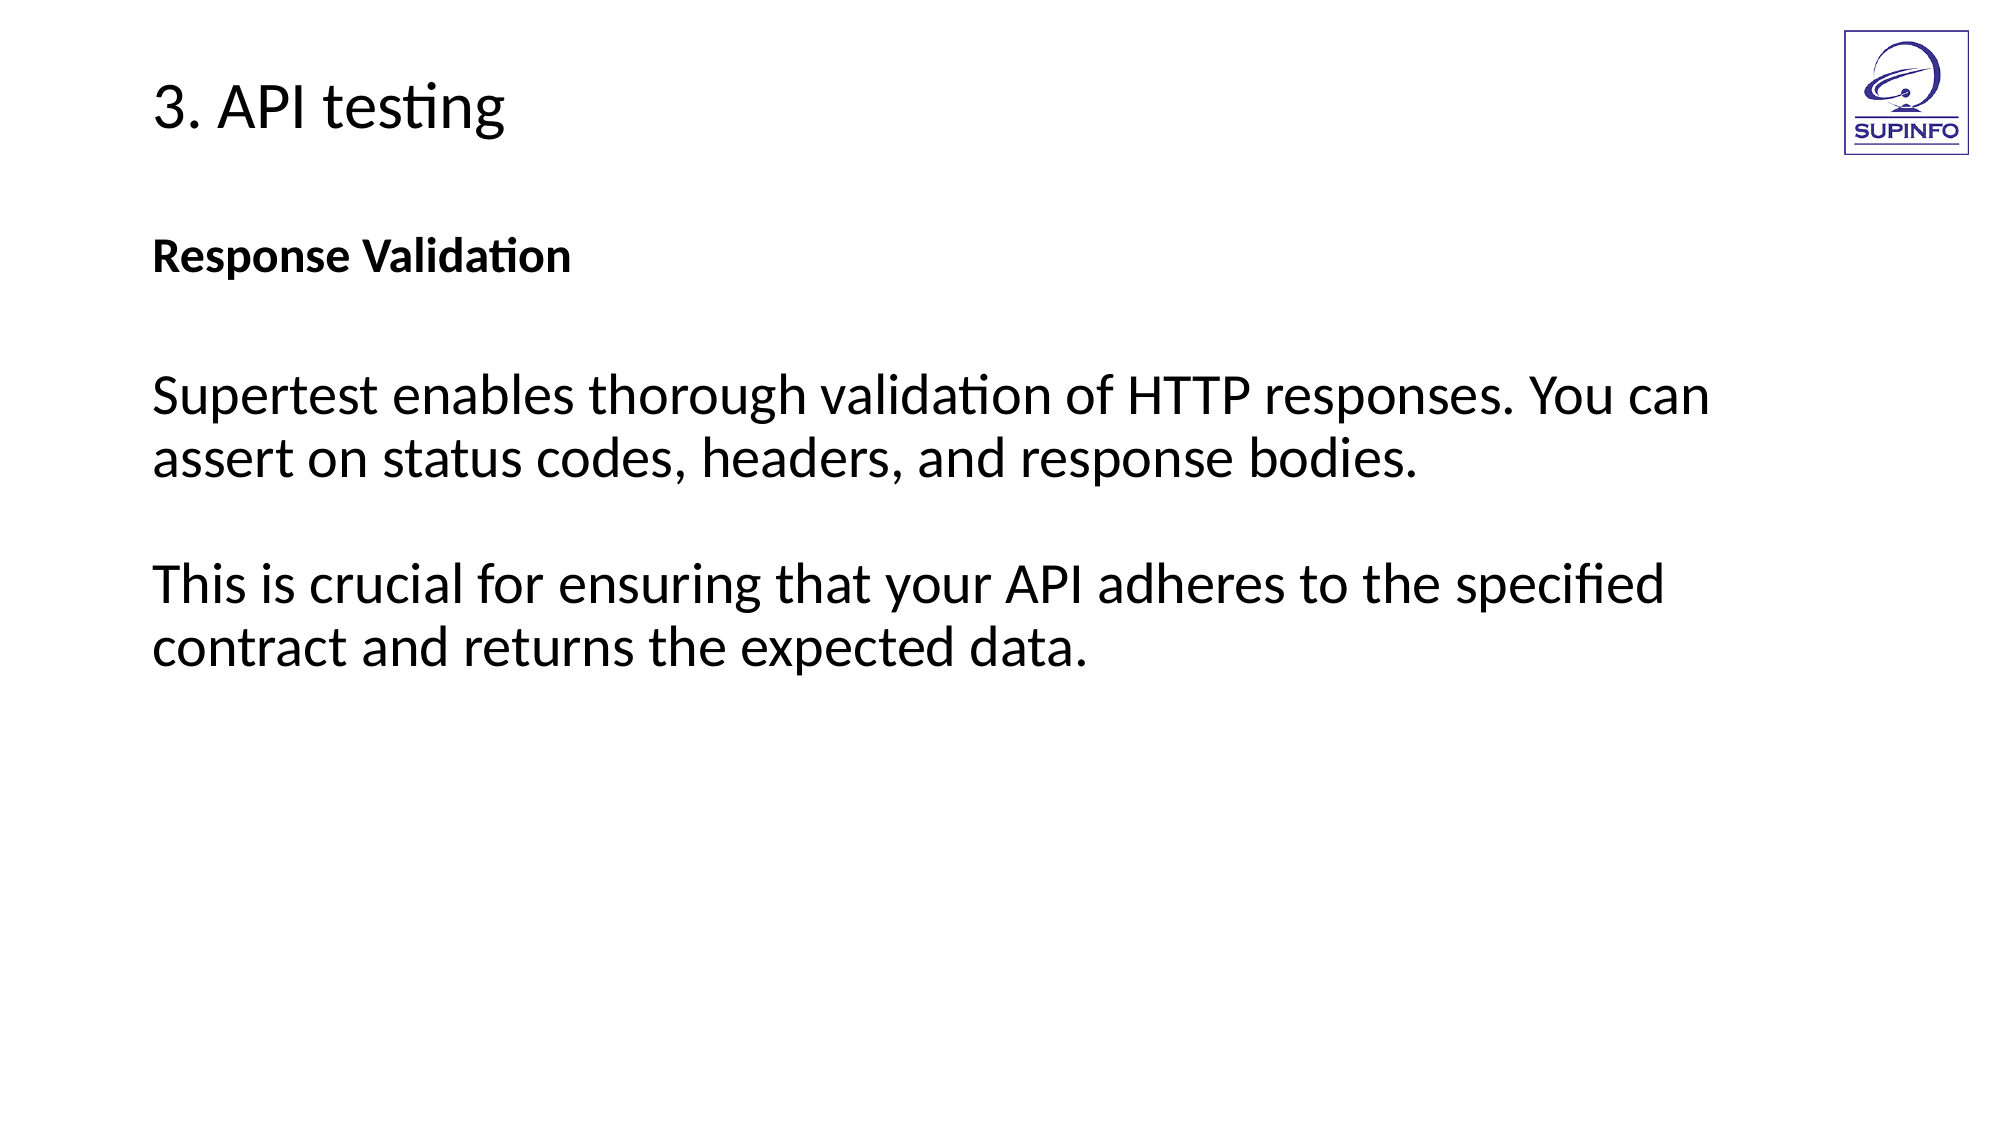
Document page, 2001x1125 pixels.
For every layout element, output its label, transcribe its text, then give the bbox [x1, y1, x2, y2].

list Supertest enables thorough validation of HTTP responses. You can assert on status codes, headers, and response bodies. This is crucial for ensuring that your API adheres to the specified contract and returns the expected data. [137, 357, 1863, 1014]
list 3. API testing [137, 63, 1862, 157]
picture [1844, 30, 1969, 155]
list Response Validation [137, 221, 1851, 875]
